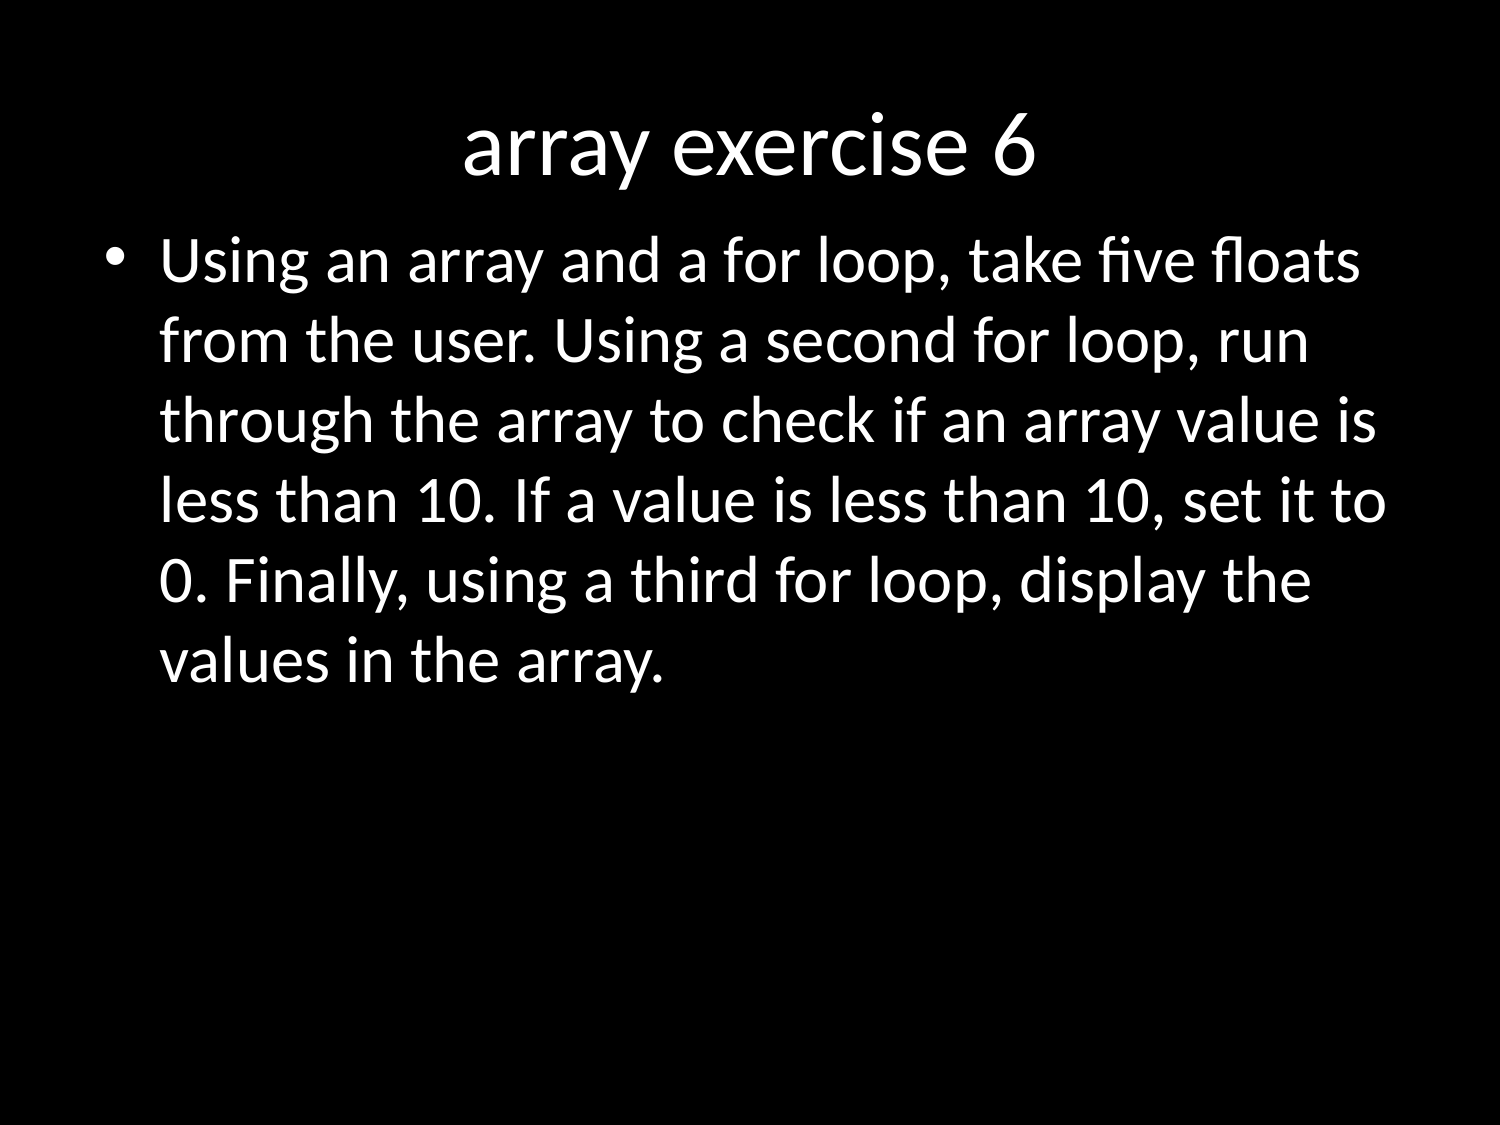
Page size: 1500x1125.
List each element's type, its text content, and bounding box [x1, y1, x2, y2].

title array exercise 6 [75, 45, 1425, 233]
text_box Using an array and a for loop, take five floats from the user. Using a second for loop, run through the array to check if an array value is less than 10. If a value is less than 10, set it to 0. Finally, using a third for loop, display the values in the array. [88, 208, 1439, 1040]
